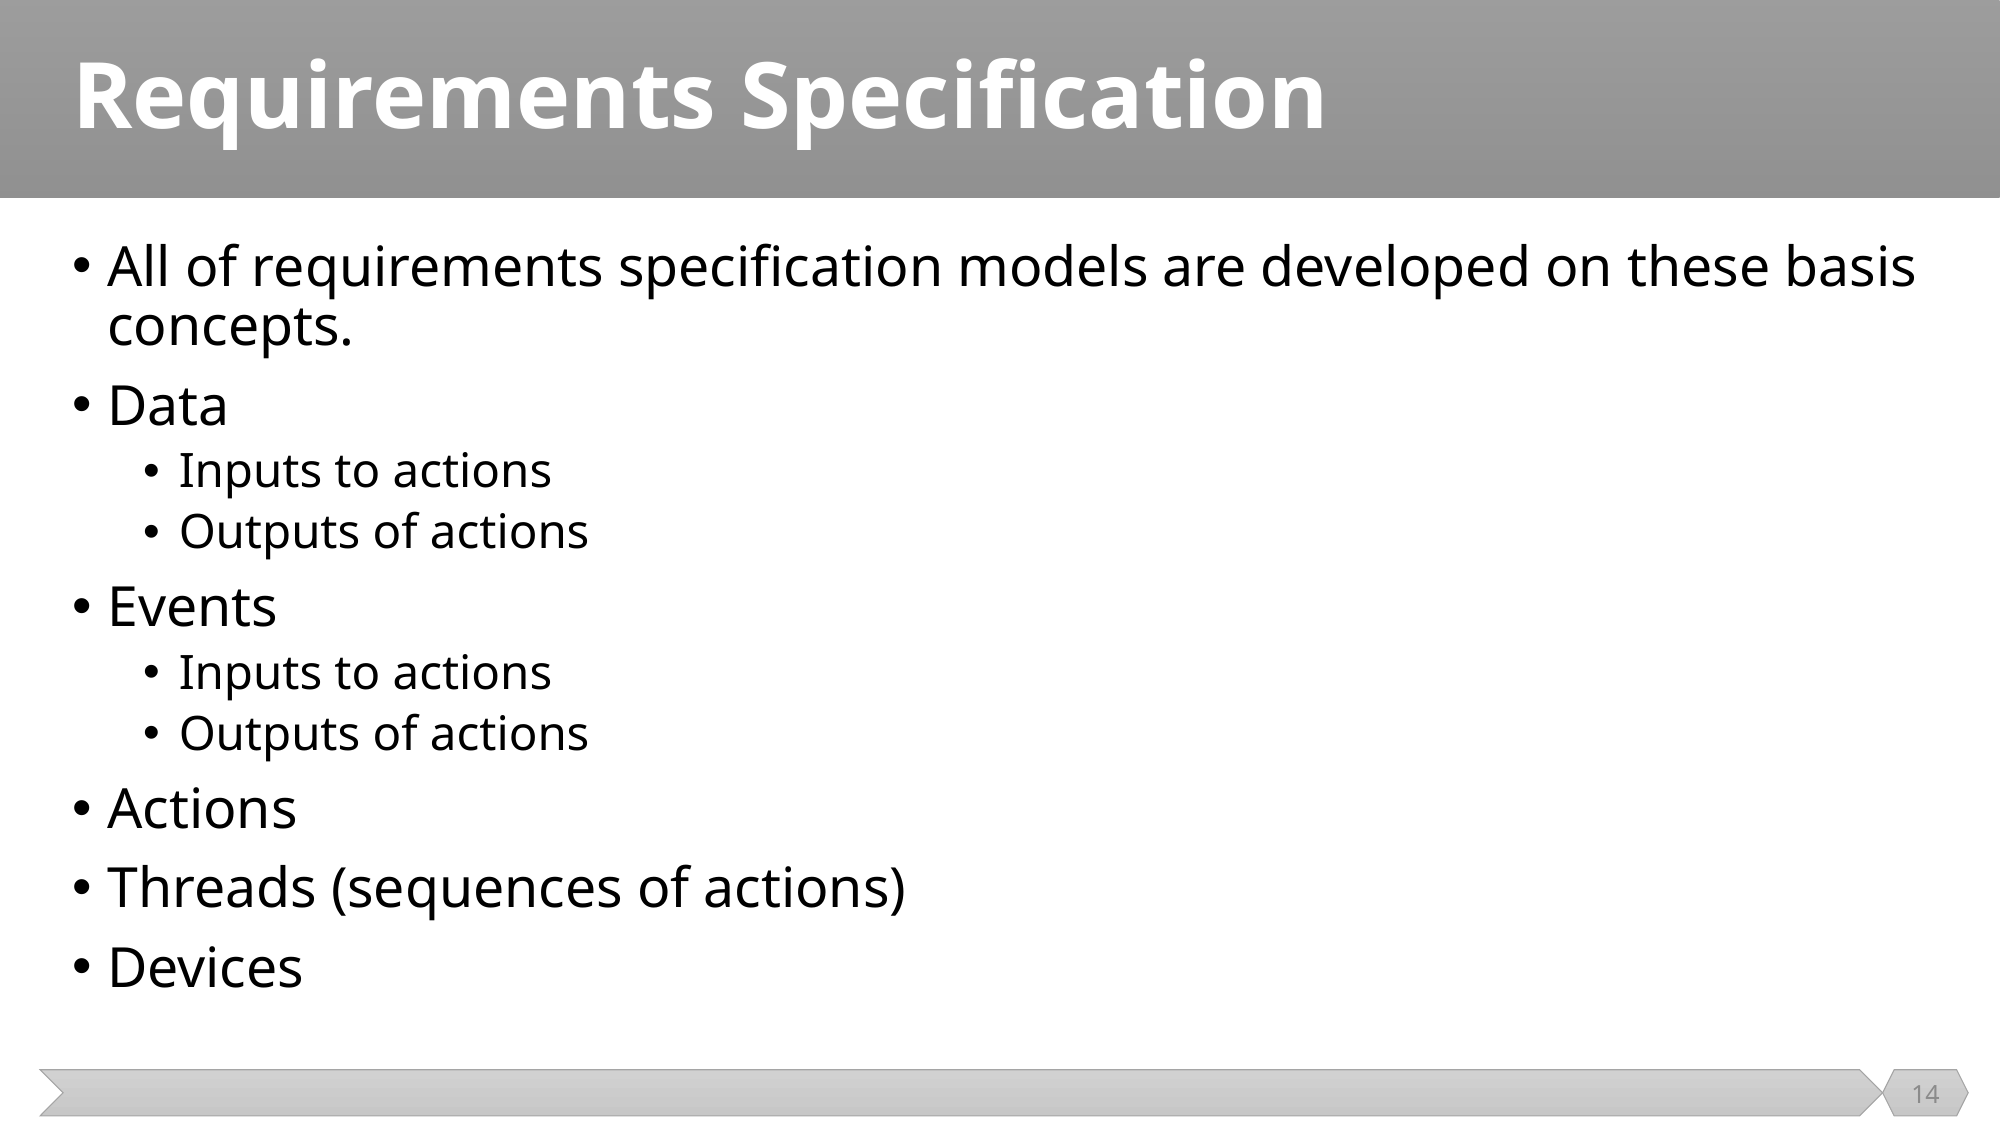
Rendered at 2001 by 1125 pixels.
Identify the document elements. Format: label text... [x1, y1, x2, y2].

title Requirements Specification [56, 0, 1969, 199]
slide_number 14 [1882, 1065, 1969, 1125]
list All of requirements specification models are developed on these basis concepts. Data Inputs to actions Outputs of actions Events Inputs to actions Outputs of actions Actions Threads (sequences of actions) Devices [56, 230, 1969, 1010]
